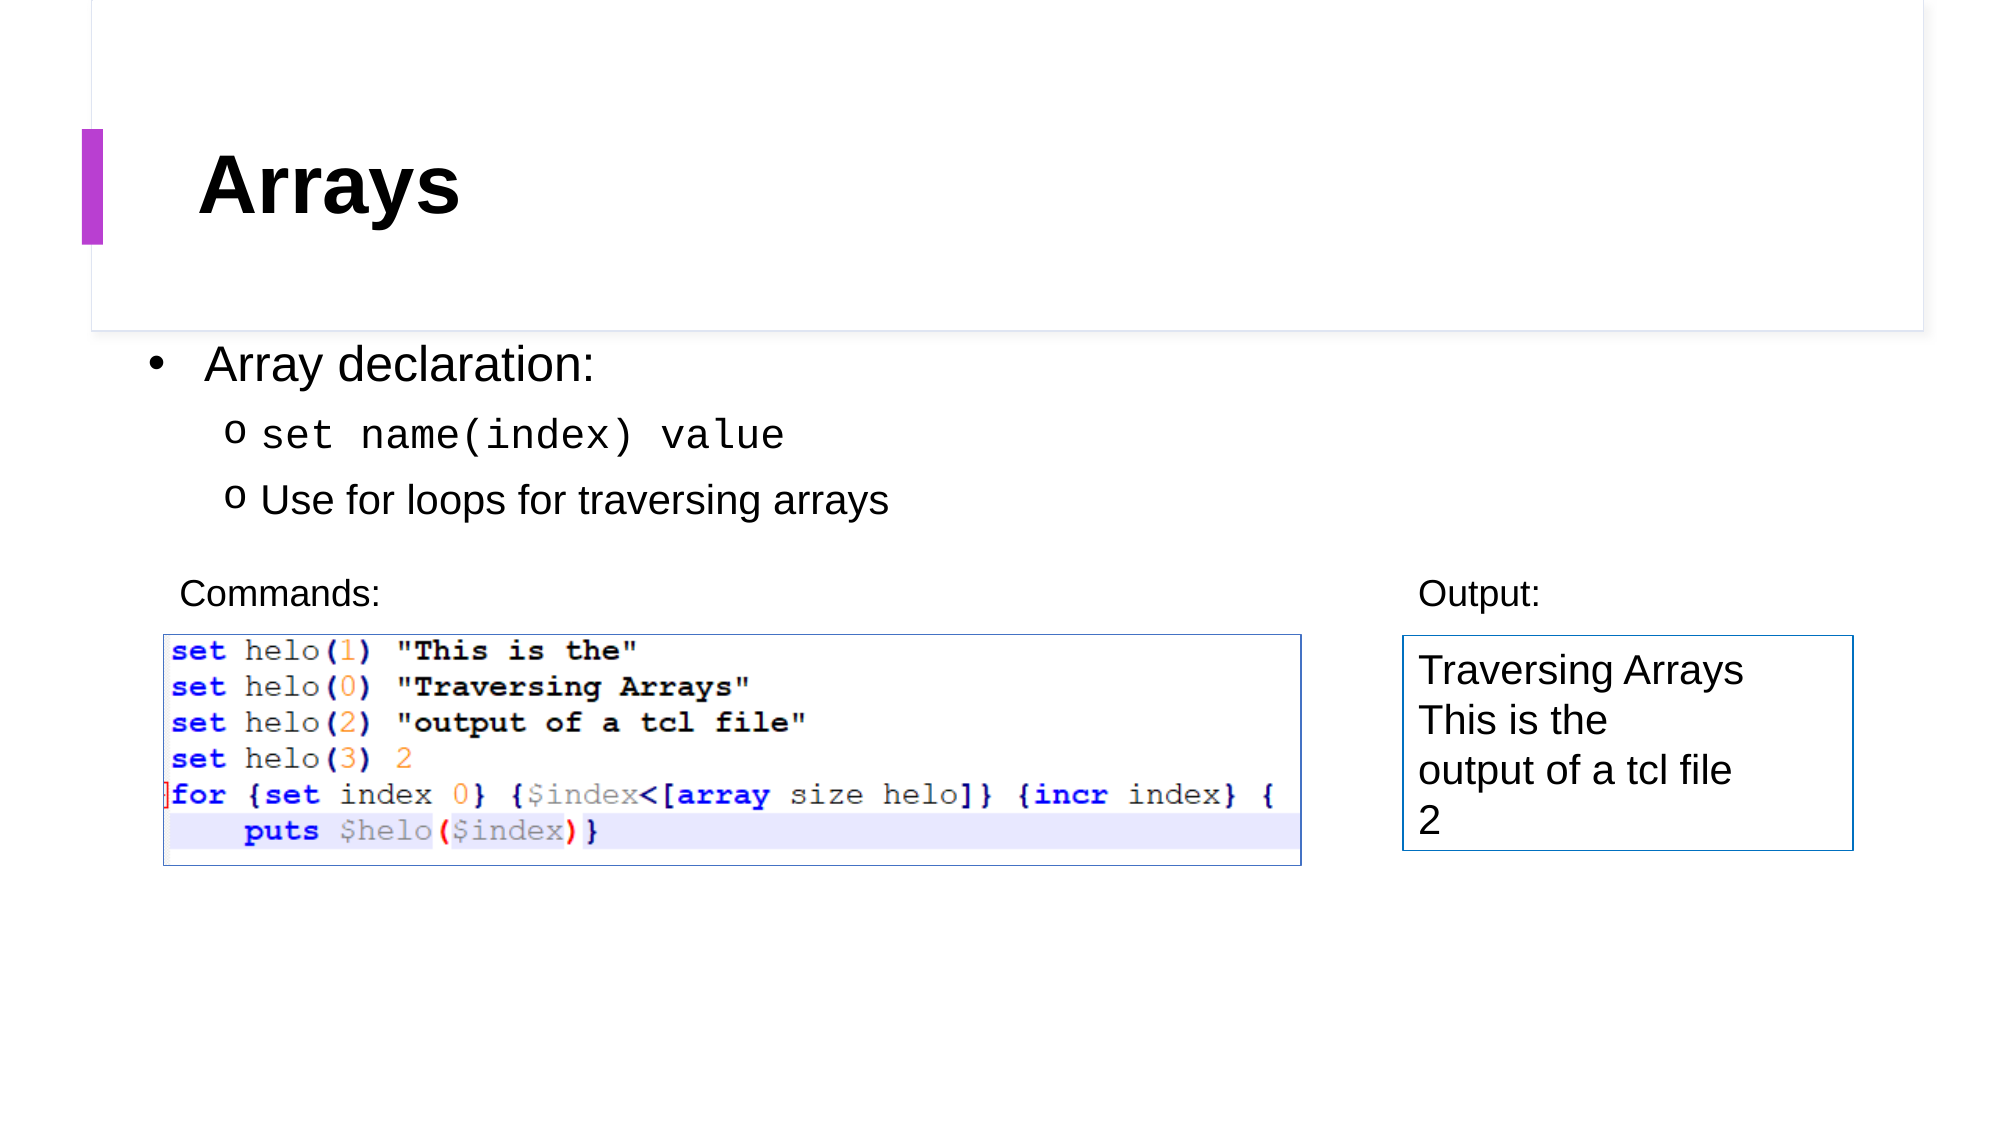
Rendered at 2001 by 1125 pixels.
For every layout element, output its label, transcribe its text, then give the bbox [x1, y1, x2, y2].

text_box Output: [1403, 561, 1854, 622]
text_box Commands: [164, 561, 615, 622]
title Arrays [183, 90, 1851, 284]
text_box Traversing Arrays​ This is the​ output of a tcl file​ 2 [1403, 635, 1854, 851]
picture [164, 634, 1301, 866]
list Array declaration: set name(index) value Use for loops for traversing arrays [132, 318, 1801, 532]
